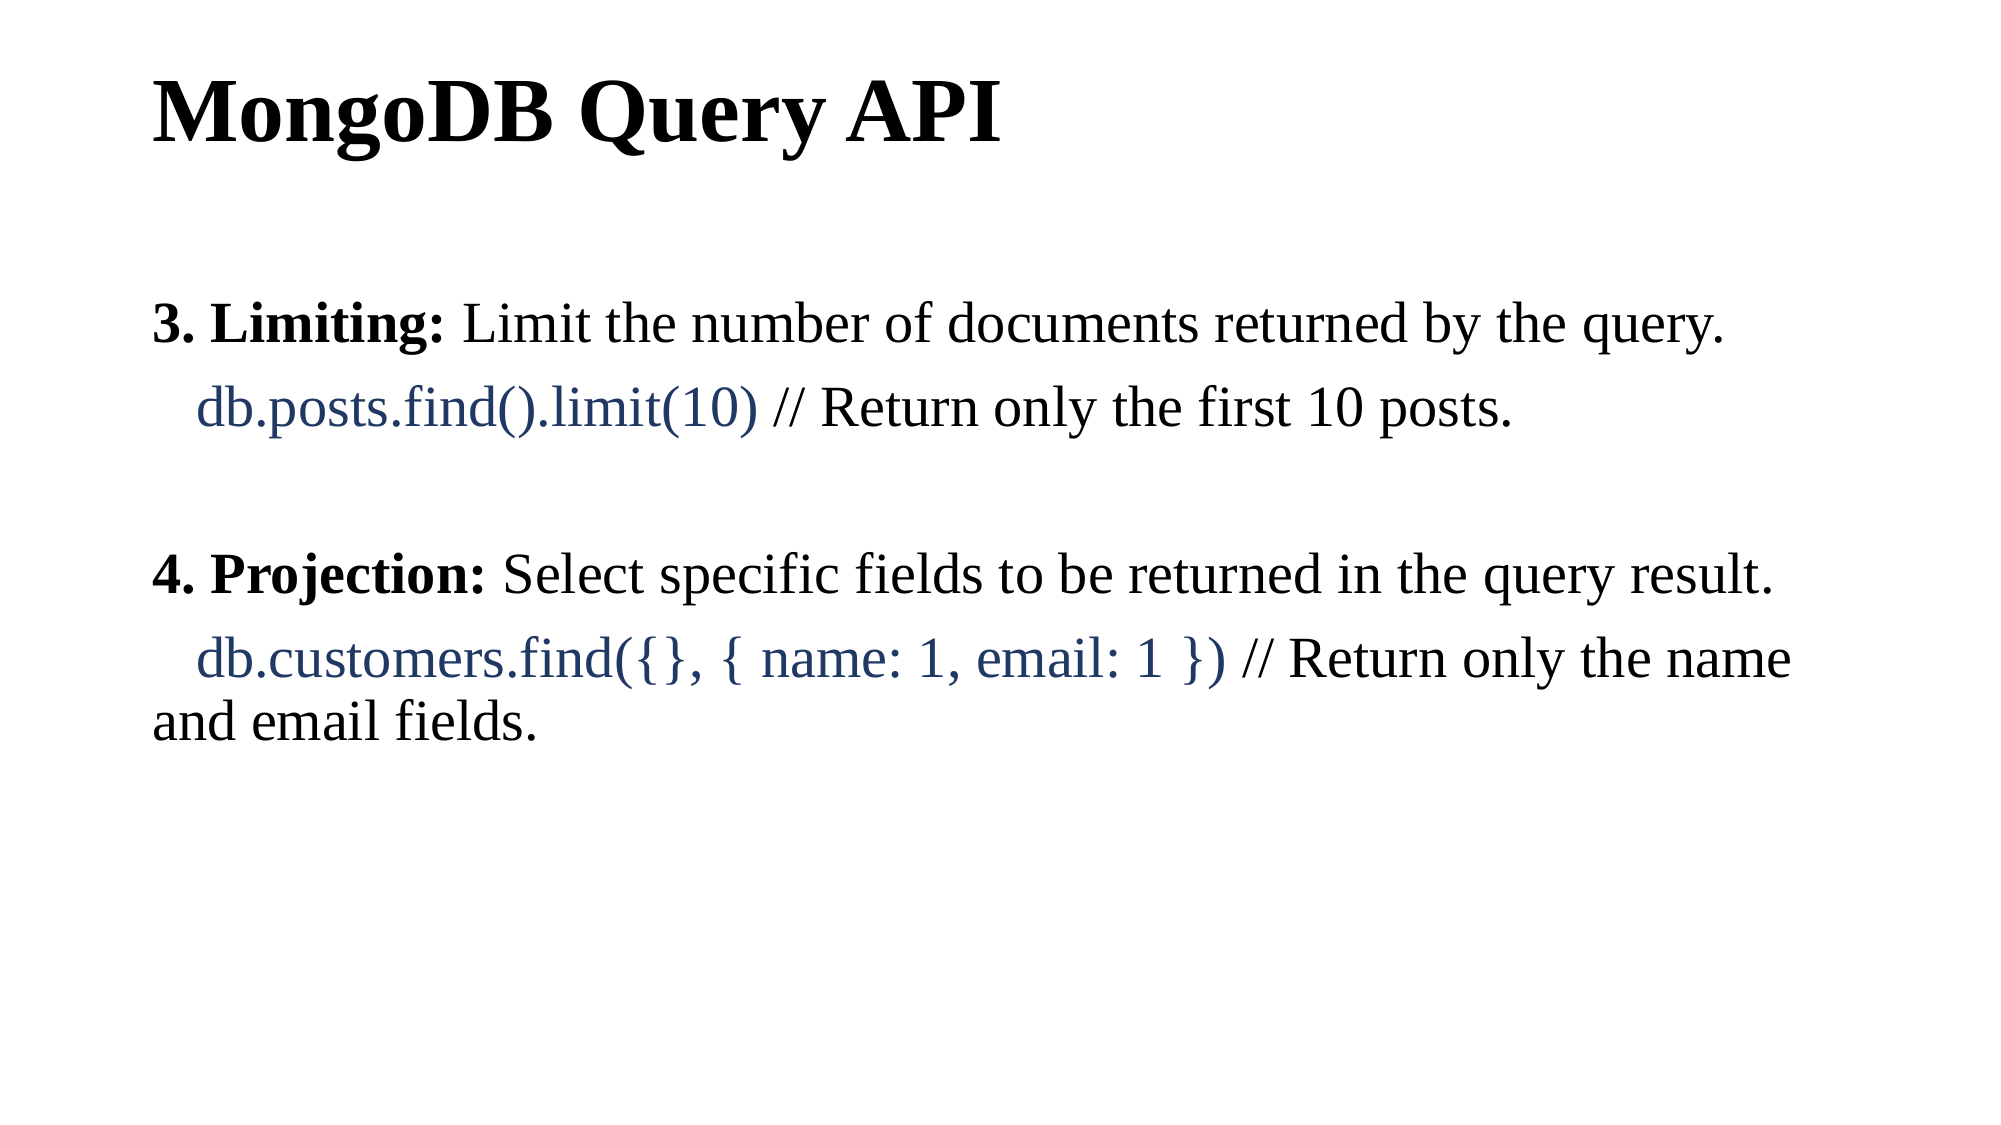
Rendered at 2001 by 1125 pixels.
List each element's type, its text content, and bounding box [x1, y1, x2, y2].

title MongoDB Query API [137, 3, 1863, 221]
list 3. Limiting: Limit the number of documents returned by the query. db.posts.find().limit(10) // Return only the first 10 posts. 4. Projection: Select specific fields to be returned in the query result. db.customers.find({}, { name: 1, email: 1 }) // Return only the name and email fields. [137, 285, 1863, 840]
